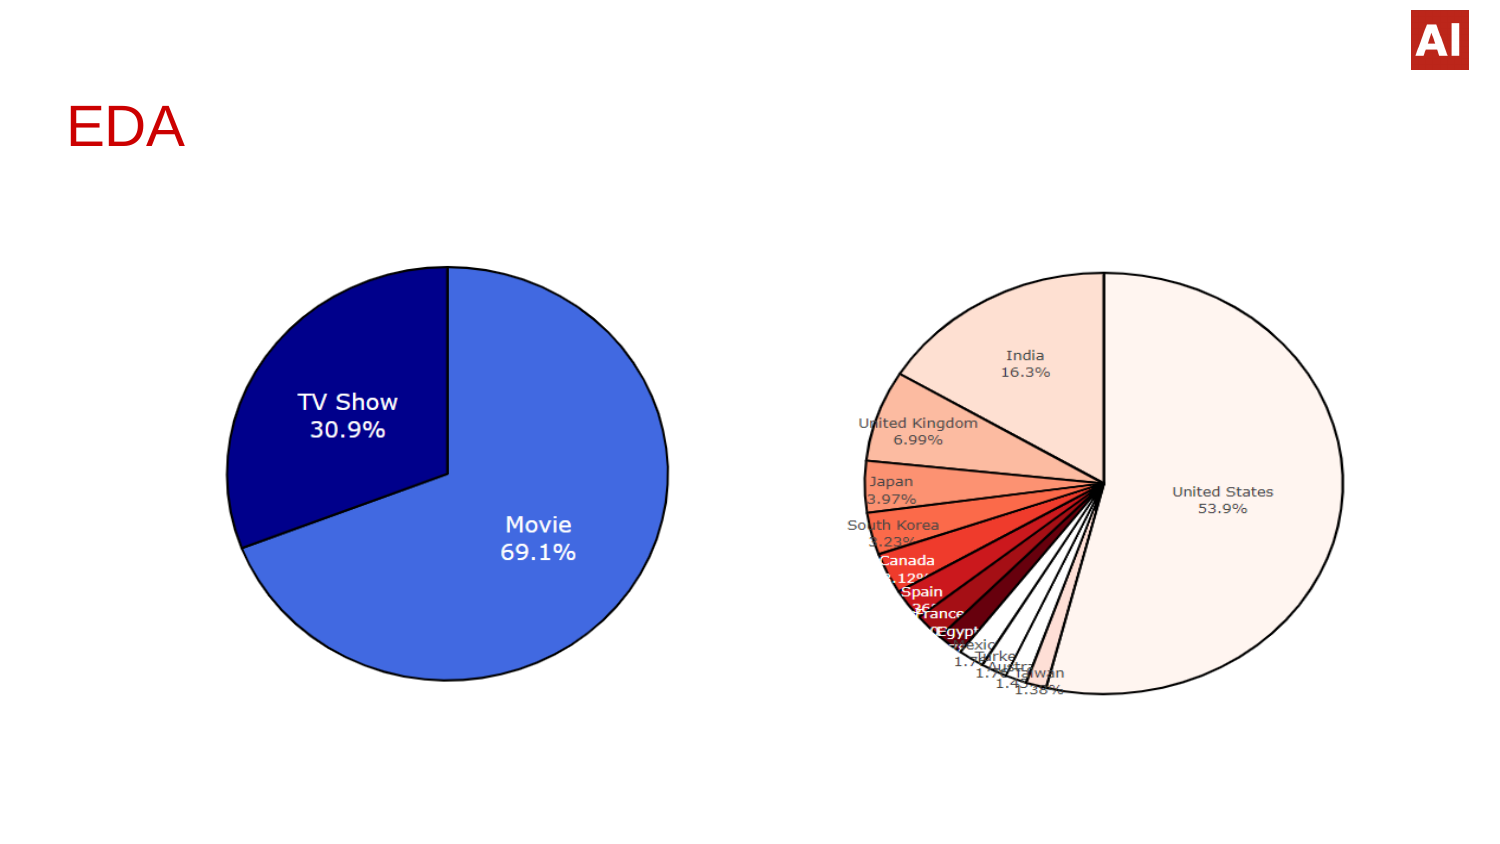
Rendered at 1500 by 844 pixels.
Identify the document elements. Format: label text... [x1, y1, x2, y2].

picture [60, 208, 1500, 750]
picture [1411, 10, 1469, 70]
title EDA [51, 72, 1449, 167]
